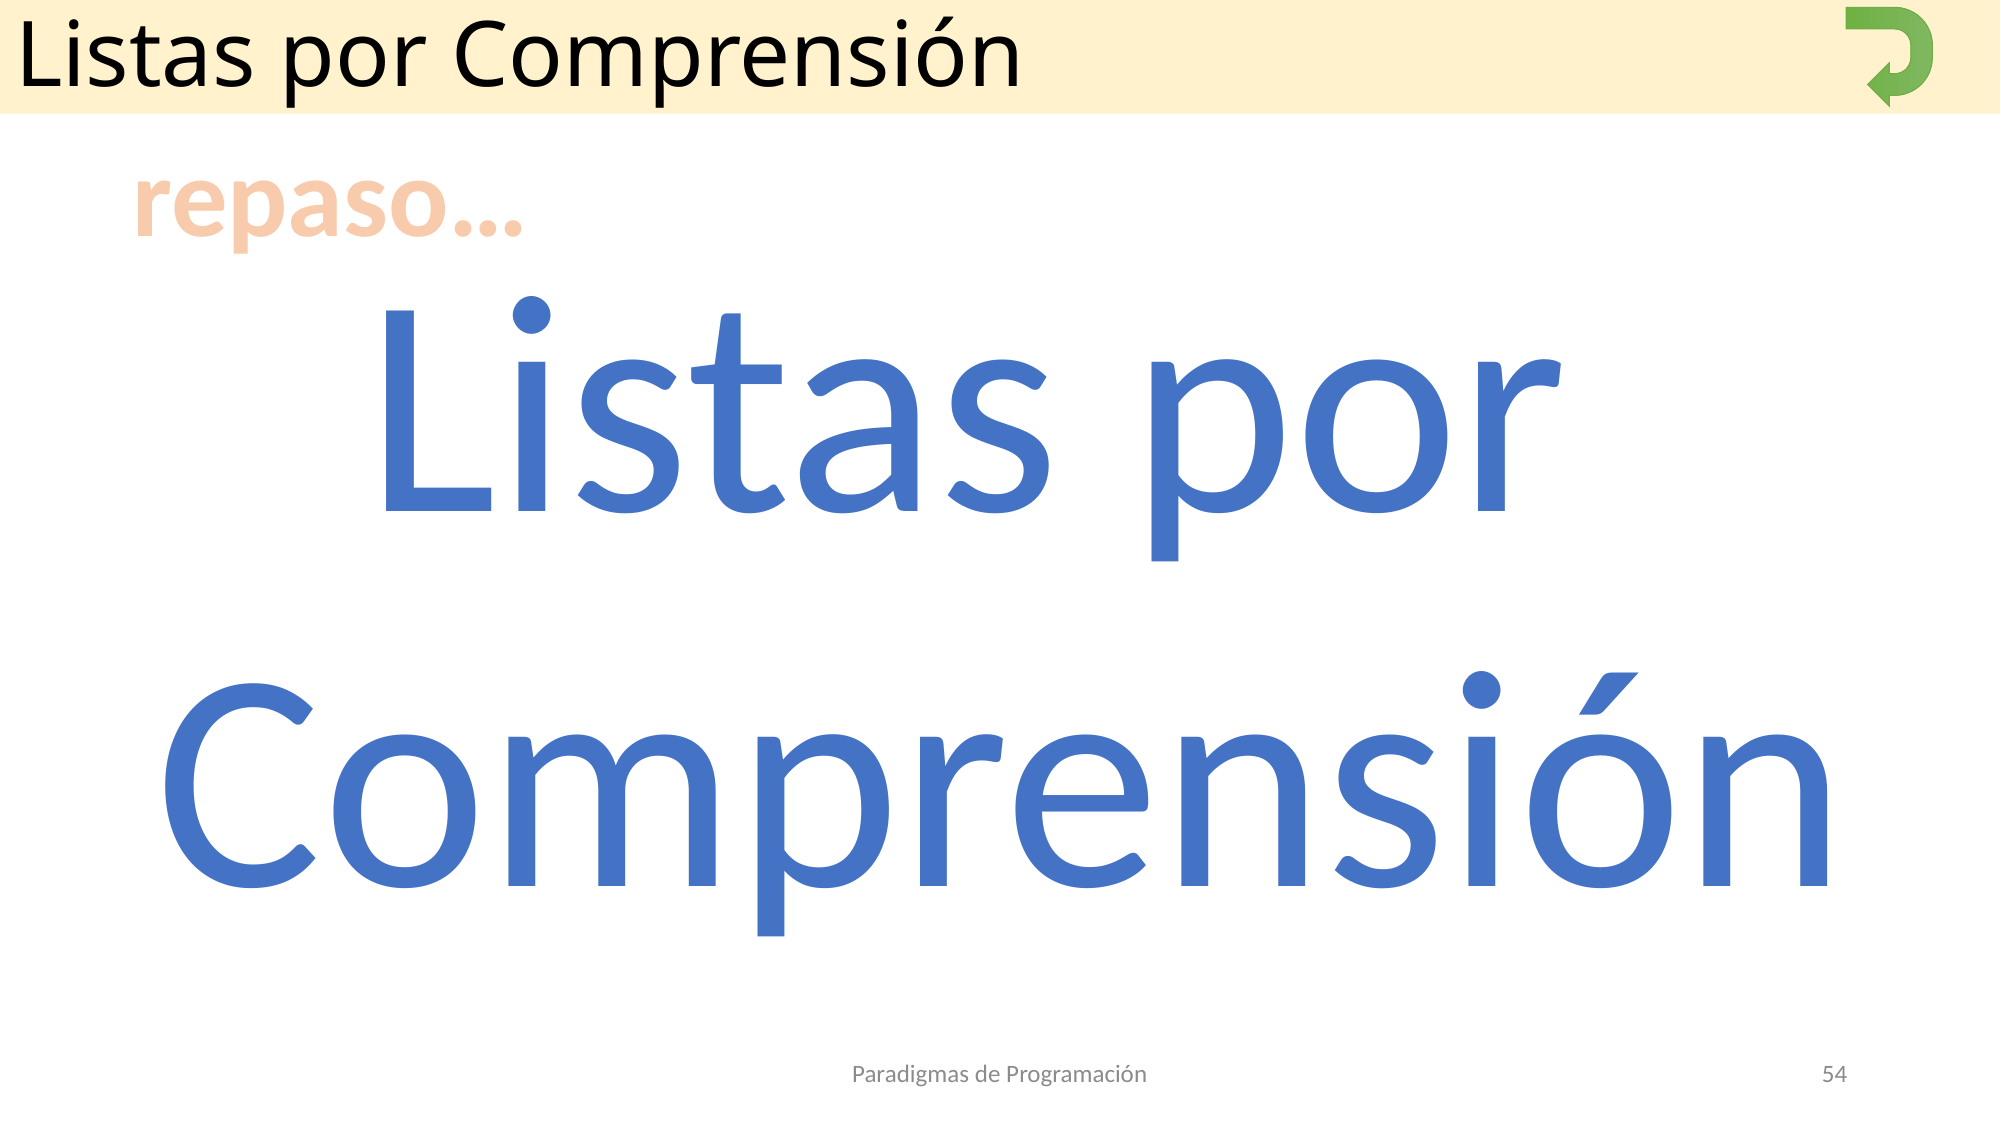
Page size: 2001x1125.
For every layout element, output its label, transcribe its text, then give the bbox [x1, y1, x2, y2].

title Listas por Comprensión [0, 0, 2000, 114]
text_box Listas por Comprensión [140, 191, 1864, 957]
slide_number 54 [1412, 1042, 1863, 1103]
footer Paradigmas de Programación [662, 1042, 1338, 1103]
text_box repaso… [117, 116, 545, 267]
text_box [1845, 6, 1933, 108]
